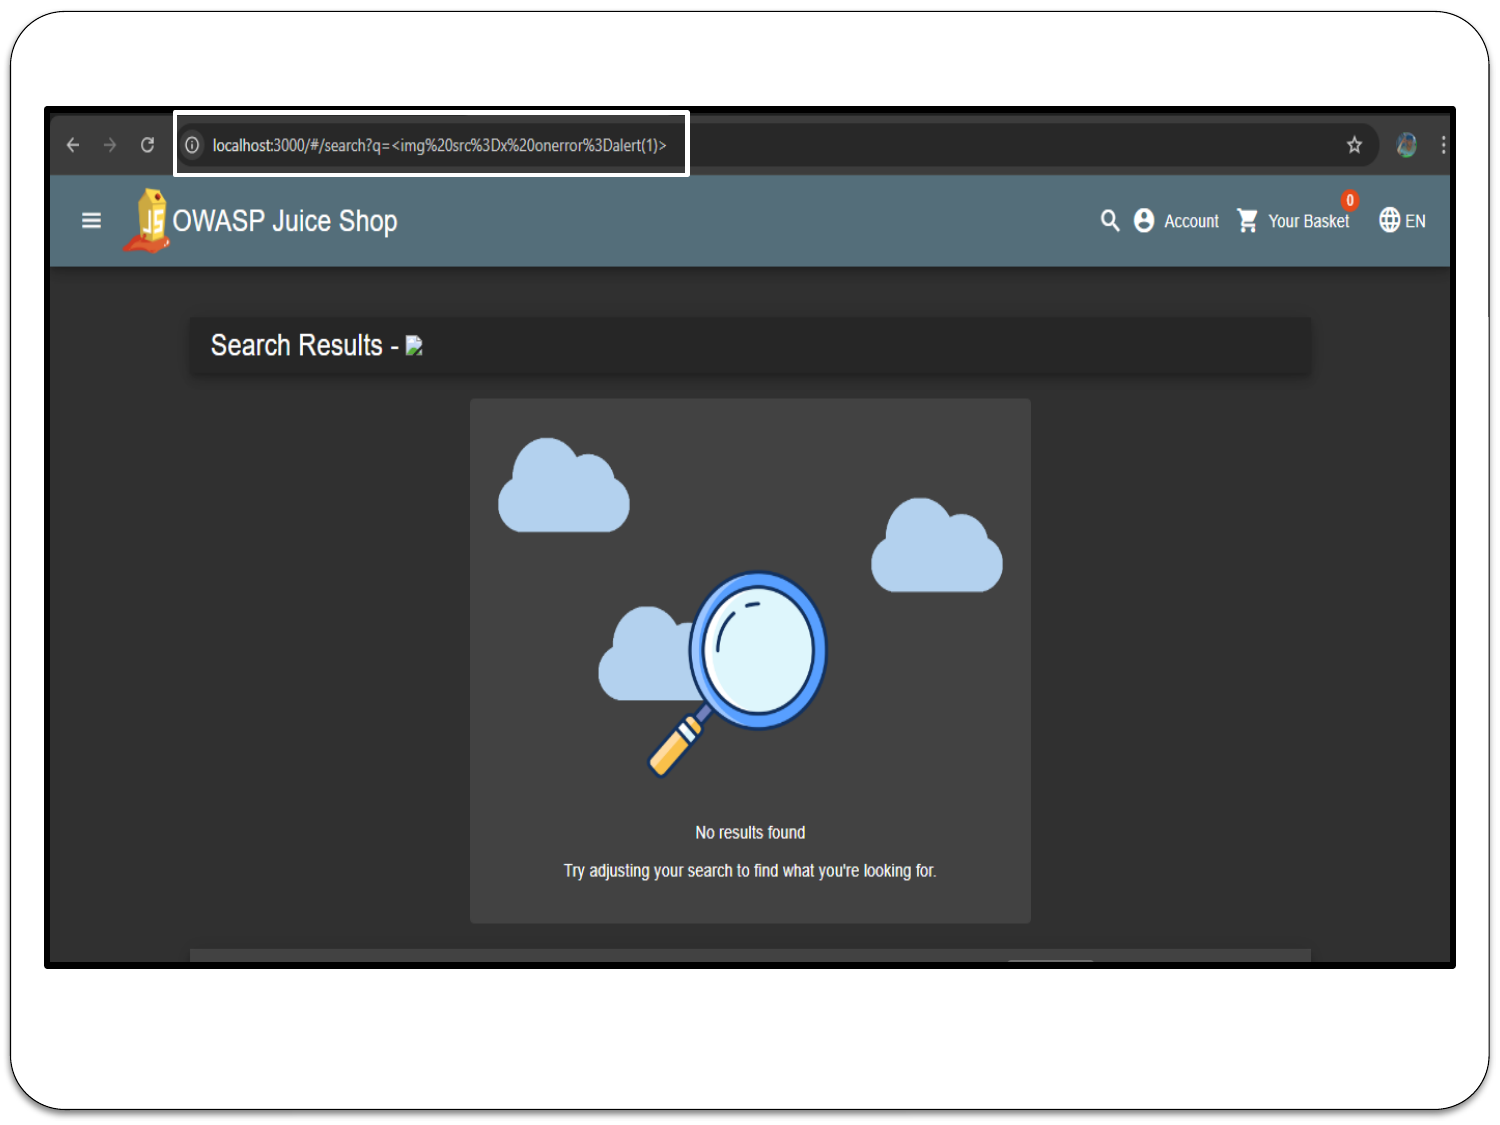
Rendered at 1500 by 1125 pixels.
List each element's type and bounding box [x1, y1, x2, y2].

picture [49, 112, 1451, 963]
